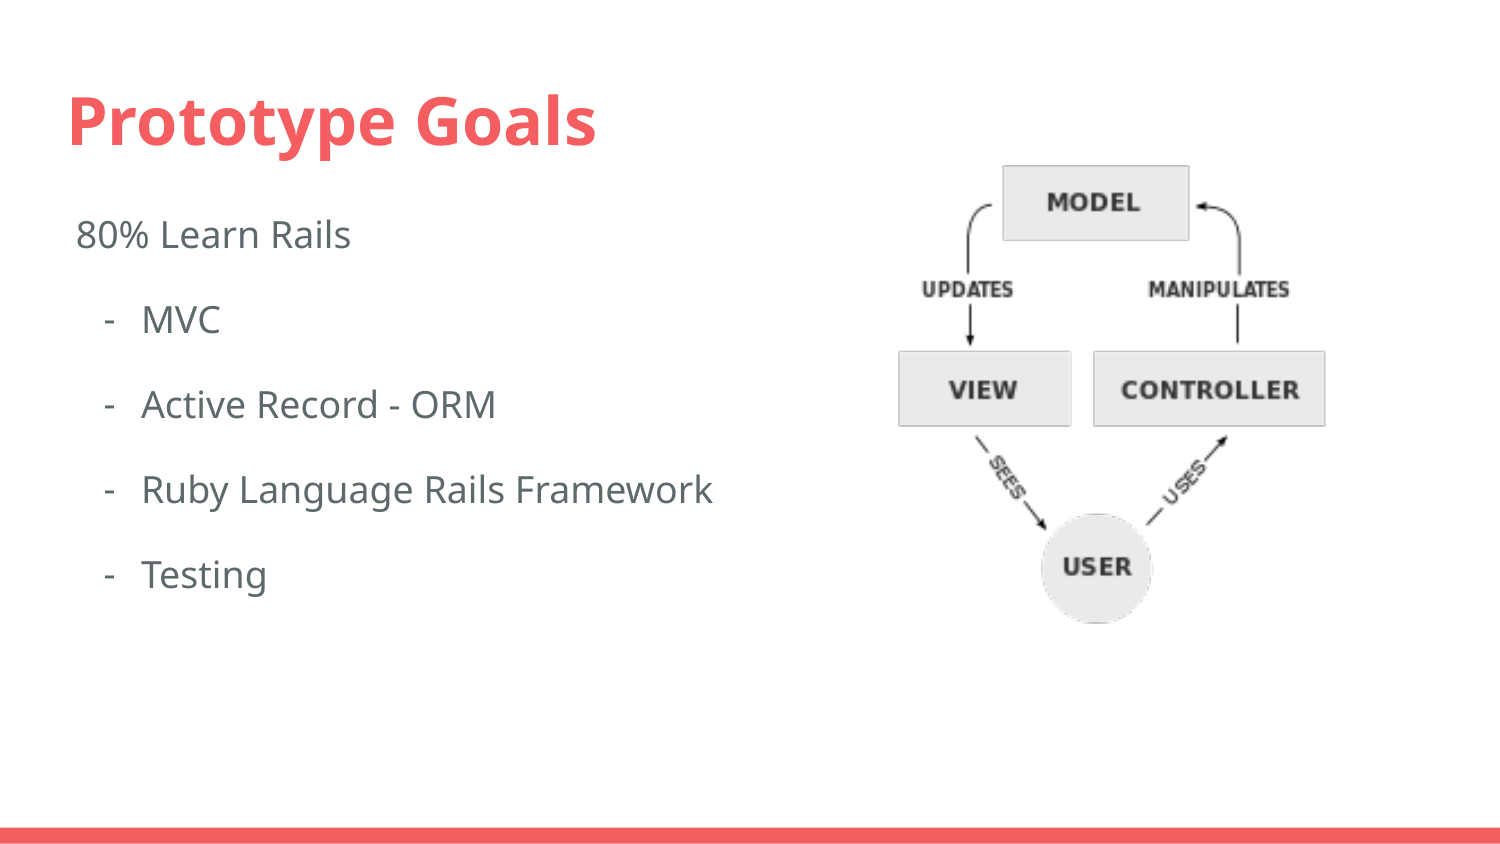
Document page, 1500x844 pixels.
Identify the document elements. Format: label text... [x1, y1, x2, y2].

picture [886, 146, 1339, 644]
list 80% Learn Rails MVC Active Record - ORM Ruby Language Rails Framework Testing [51, 189, 1449, 750]
title Prototype Goals [51, 64, 1449, 167]
